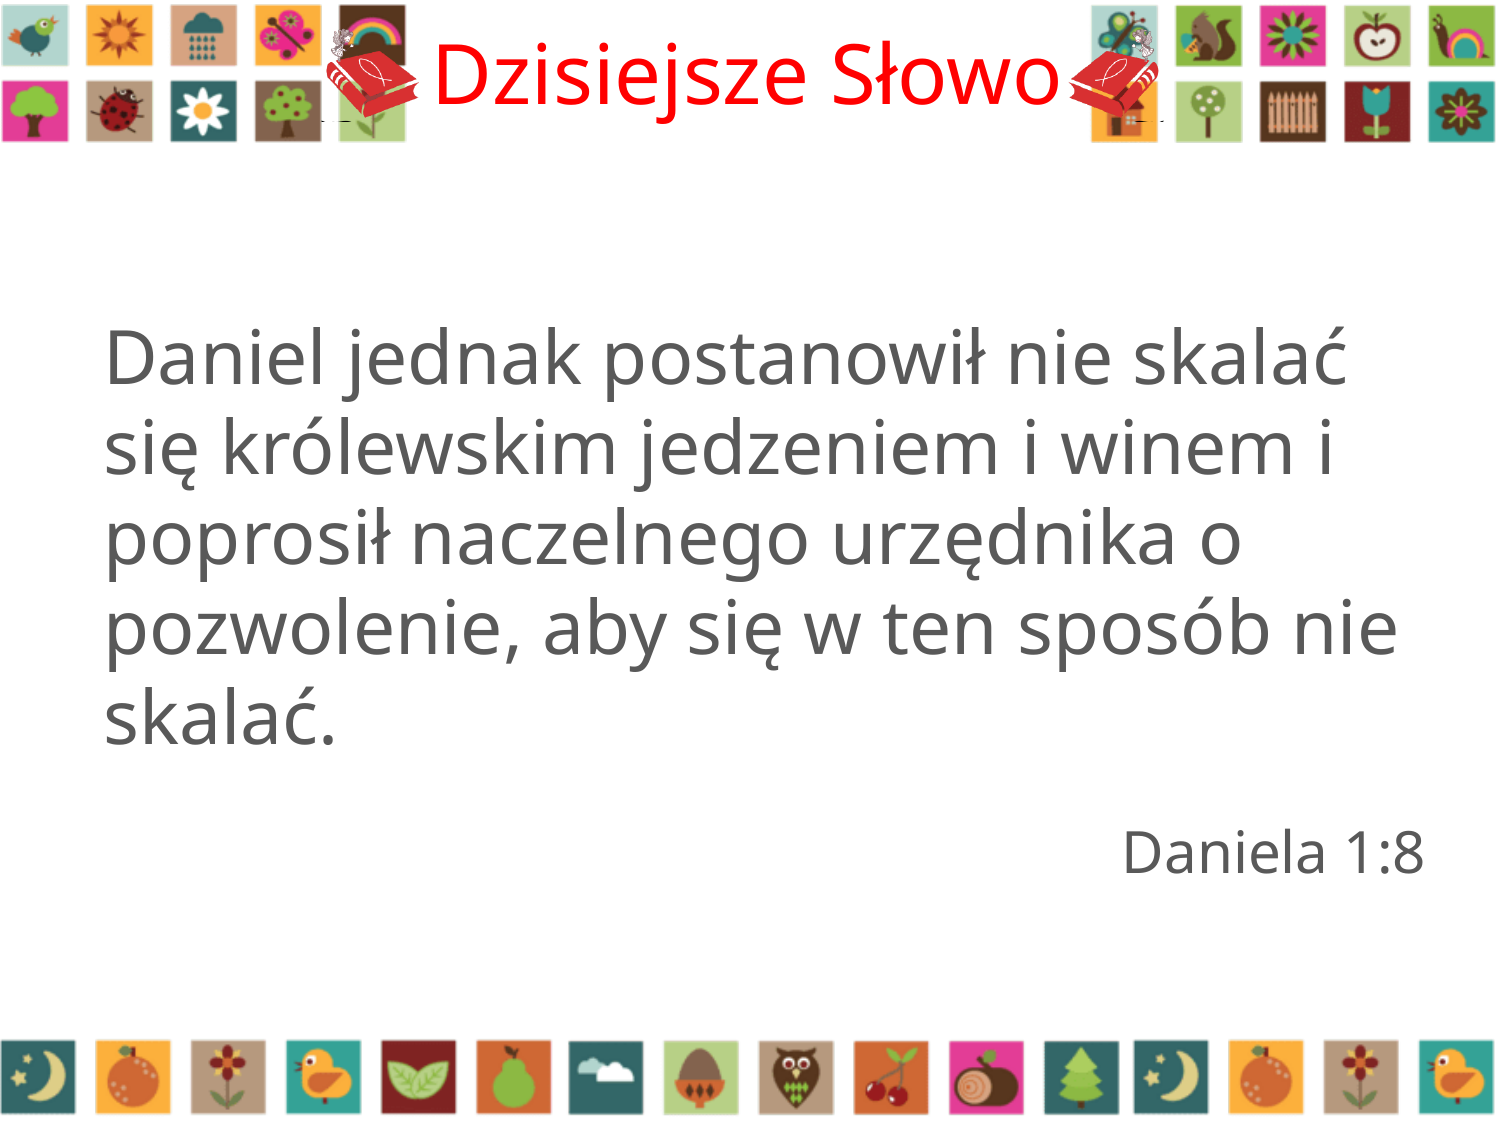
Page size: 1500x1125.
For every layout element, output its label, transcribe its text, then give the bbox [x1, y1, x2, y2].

picture [0, 3, 451, 150]
text_box Dzisiejsze Słowo [448, 13, 1038, 129]
text_box Daniel jednak postanowił nie skalać się królewskim jedzeniem i winem i poprosił naczelnego urzędnika o pozwolenie, aby się w ten sposób nie skalać. [88, 302, 1436, 768]
text_box Daniela 1:8 [808, 807, 1441, 893]
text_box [0, 1028, 1500, 1118]
picture [1037, 3, 1500, 150]
